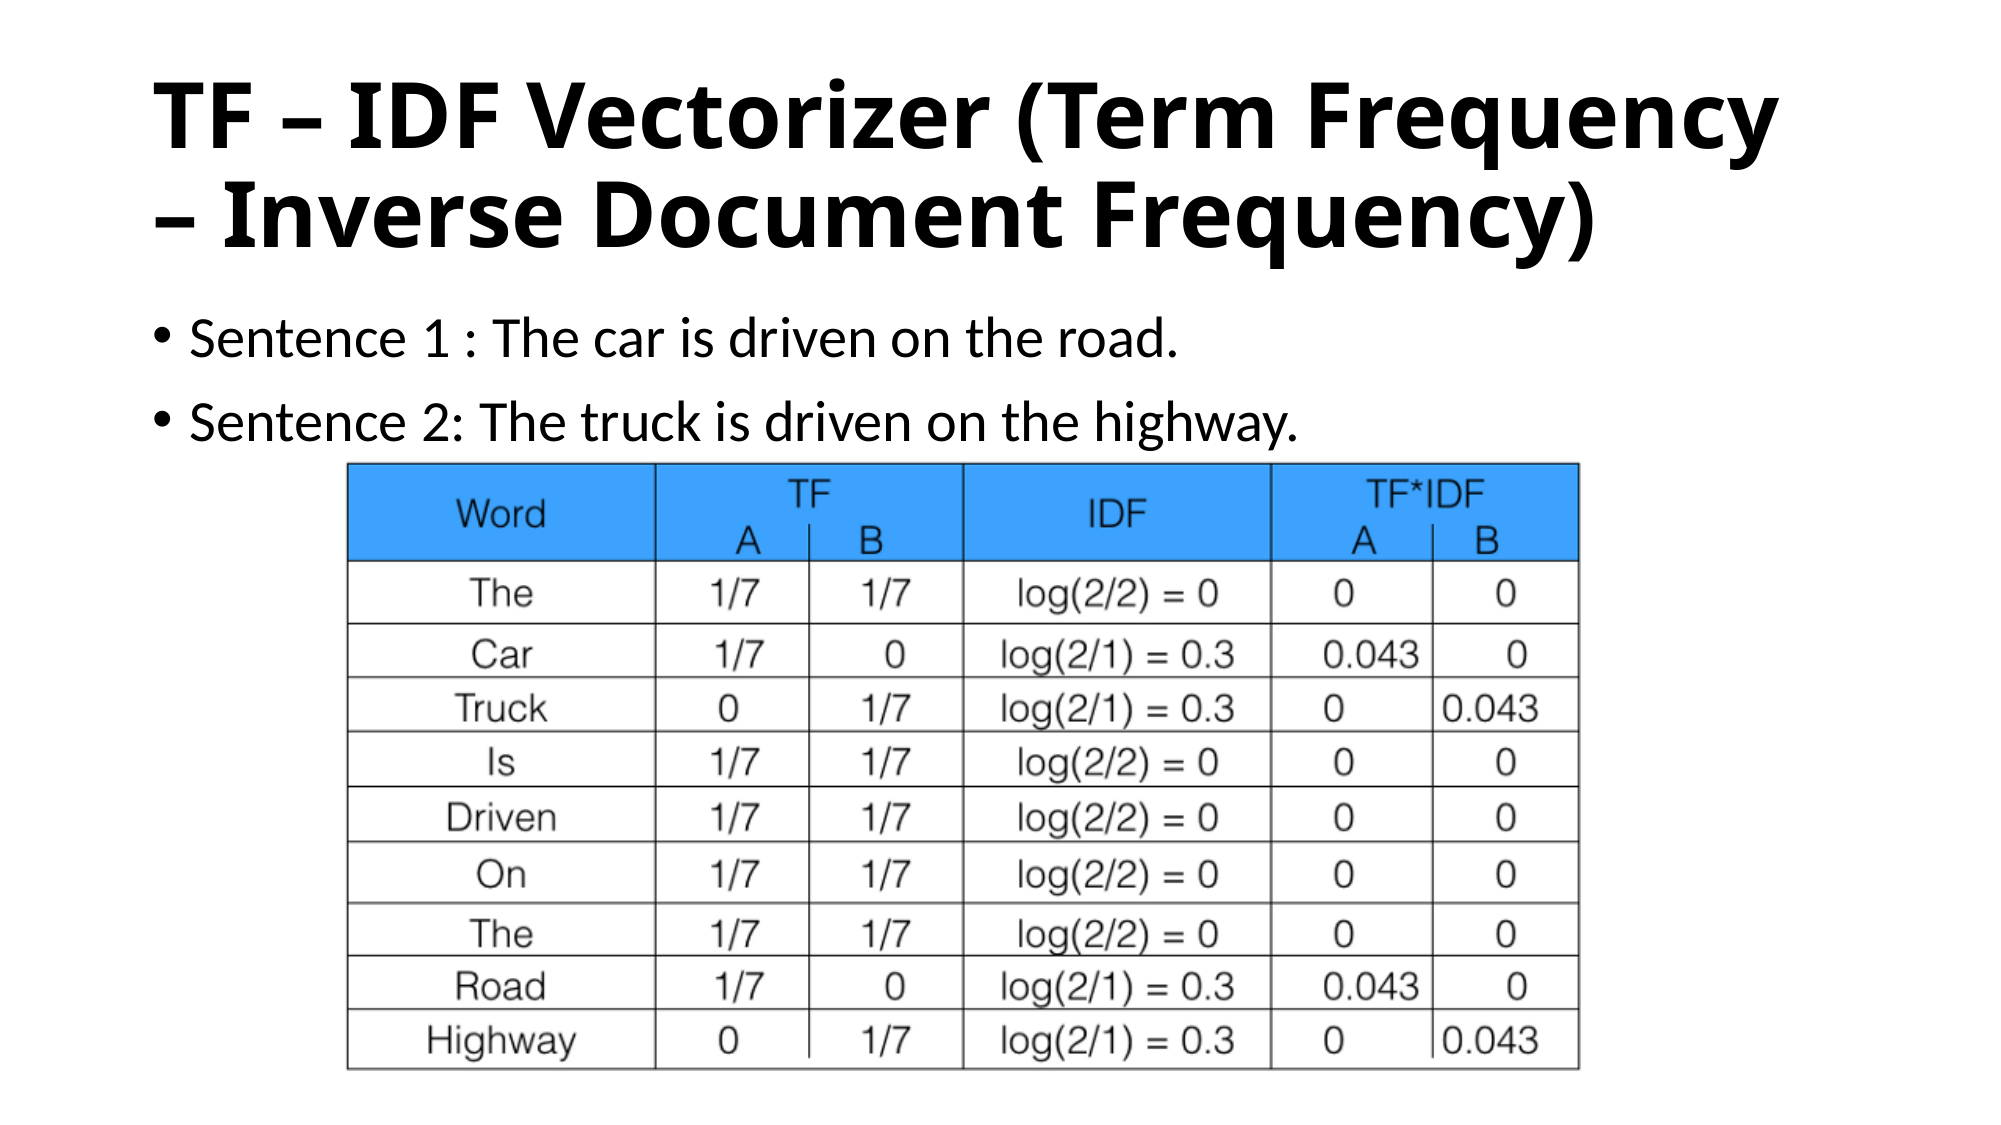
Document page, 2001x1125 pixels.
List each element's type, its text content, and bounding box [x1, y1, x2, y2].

list Sentence 1 : The car is driven on the road. Sentence 2: The truck is driven on the highway. [137, 299, 1863, 1014]
picture [341, 454, 1592, 1082]
title TF – IDF Vectorizer (Term Frequency – Inverse Document Frequency) [137, 59, 1863, 278]
